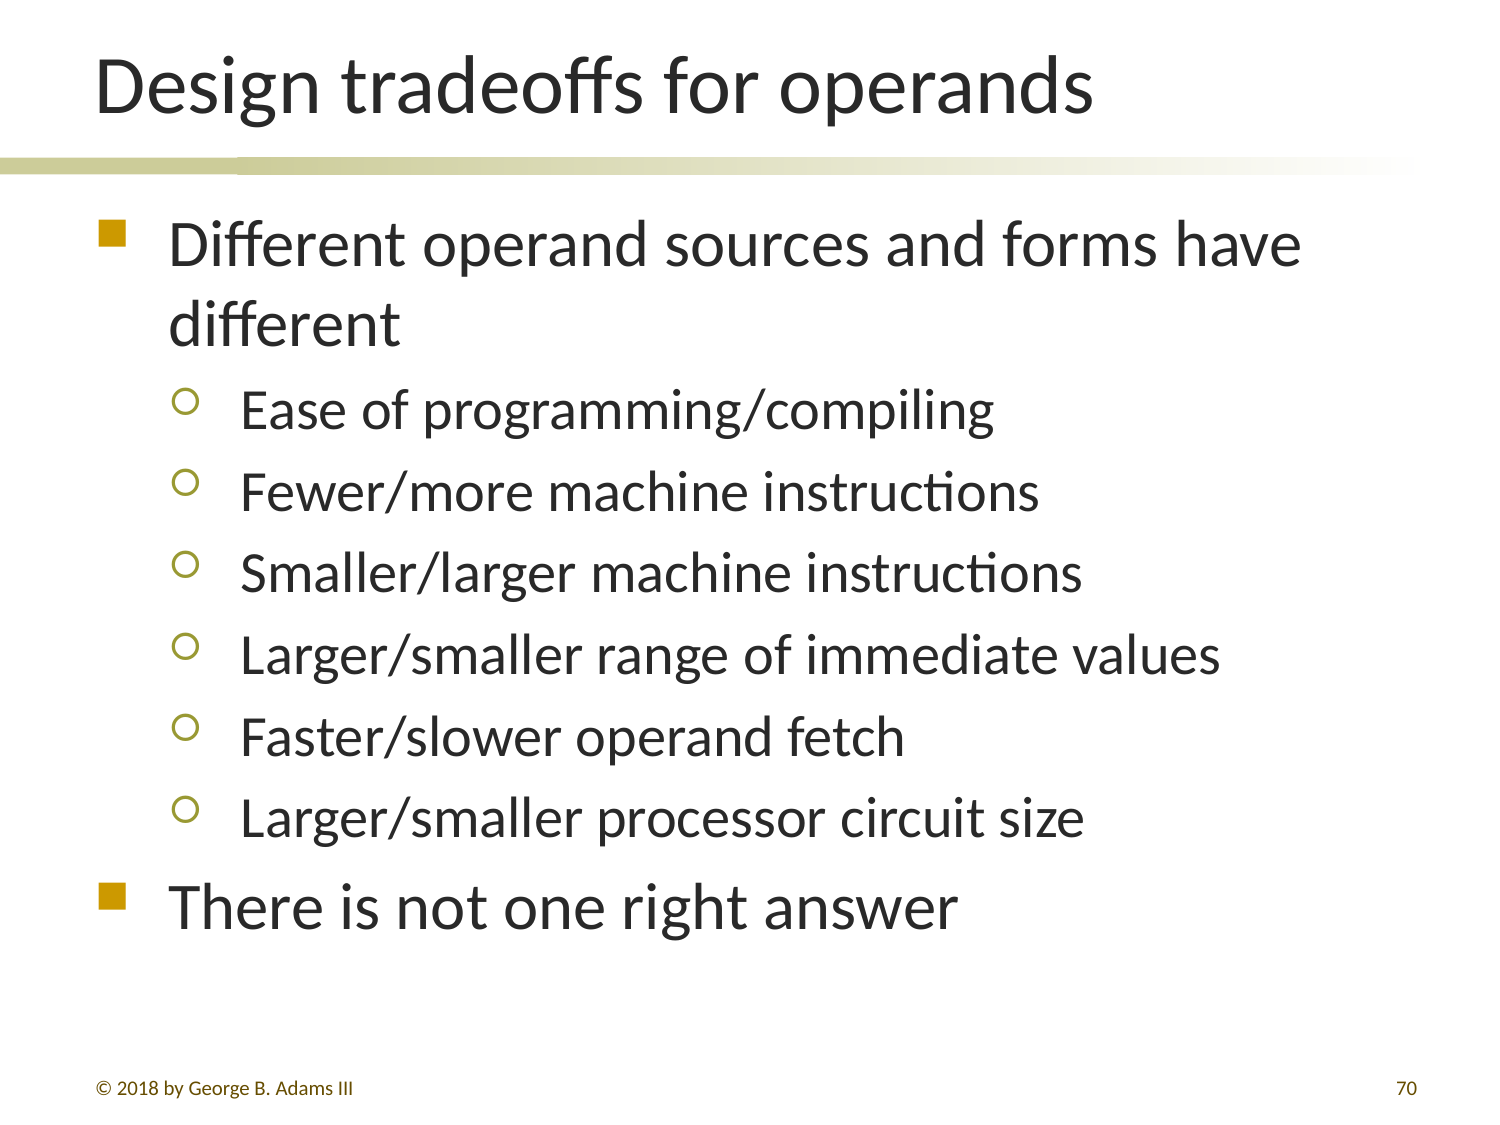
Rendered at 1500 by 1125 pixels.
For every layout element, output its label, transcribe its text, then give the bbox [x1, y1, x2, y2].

title Design tradeoffs for operands [79, 15, 1432, 139]
list Different operand sources and forms have different Ease of programming/compiling Fewer/more machine instructions Smaller/larger machine instructions Larger/smaller range of immediate values Faster/slower operand fetch Larger/smaller processor circuit size There is not one right answer [79, 192, 1433, 1000]
slide_number 439 [1119, 1067, 1433, 1099]
slide_number © 2018 by George B. Adams III [79, 1067, 406, 1099]
